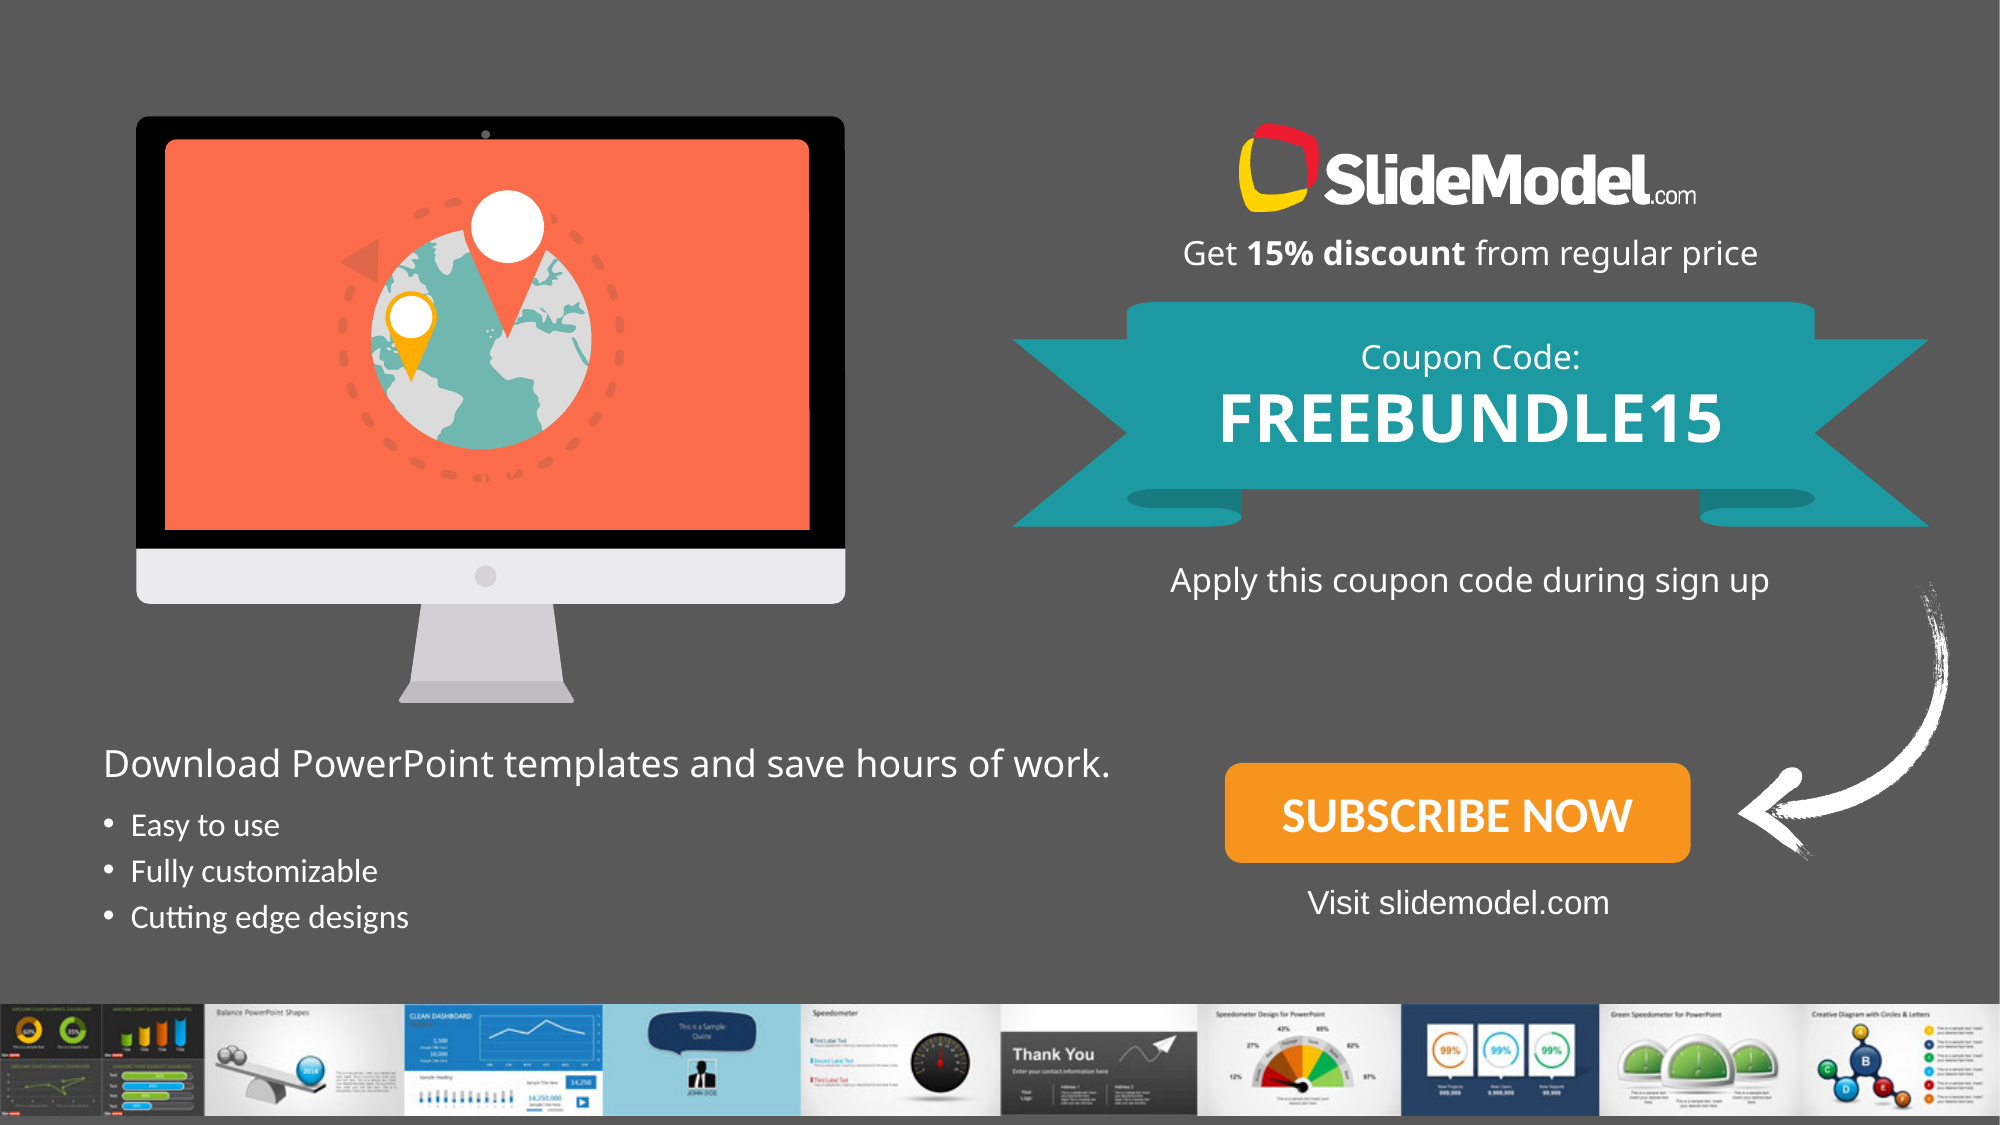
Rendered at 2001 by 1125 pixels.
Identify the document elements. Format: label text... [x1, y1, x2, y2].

text_box SUBSCRIBE NOW [1223, 761, 1692, 864]
text_box [1930, 587, 1938, 602]
text_box [0, 1116, 2000, 1125]
text_box Apply this coupon code during sign up [1130, 551, 1812, 607]
picture [0, 1004, 2000, 1116]
text_box Visit slidemodel.com [1249, 875, 1669, 927]
text_box [1009, 300, 1933, 528]
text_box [136, 116, 846, 704]
text_box Get 15% discount from regular price [1058, 224, 1884, 280]
text_box Download PowerPoint templates and save hours of work. [88, 733, 1130, 793]
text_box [338, 182, 625, 483]
text_box Easy to use Fully customizable Cutting edge designs [88, 795, 863, 943]
text_box [1737, 594, 1950, 861]
picture [1238, 124, 1696, 212]
text_box Coupon Code: FREEBUNDLE15 [1173, 328, 1769, 464]
text_box [0, 0, 2000, 1004]
